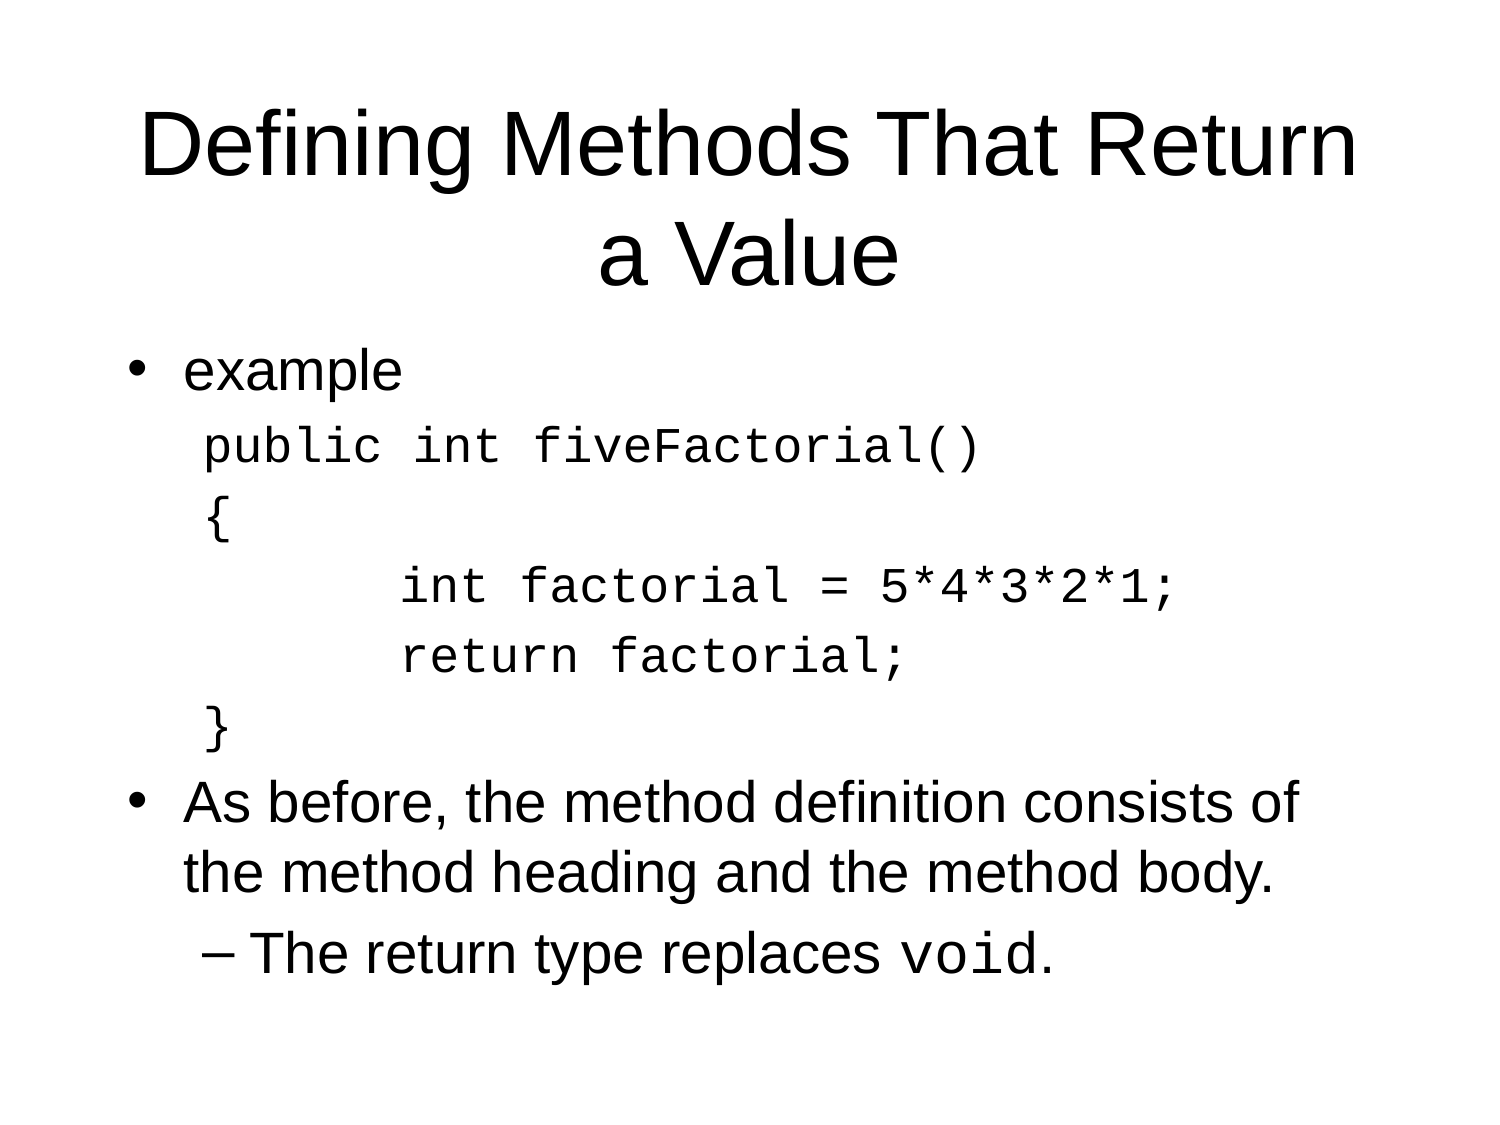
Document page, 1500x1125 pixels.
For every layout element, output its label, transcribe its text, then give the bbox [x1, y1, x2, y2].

list example public int fiveFactorial() { int factorial = 5*4*3*2*1; return factorial; } As before, the method definition consists of the method heading and the method body. The return type replaces void. [112, 324, 1388, 994]
title Defining Methods That Return a Value [112, 76, 1388, 312]
